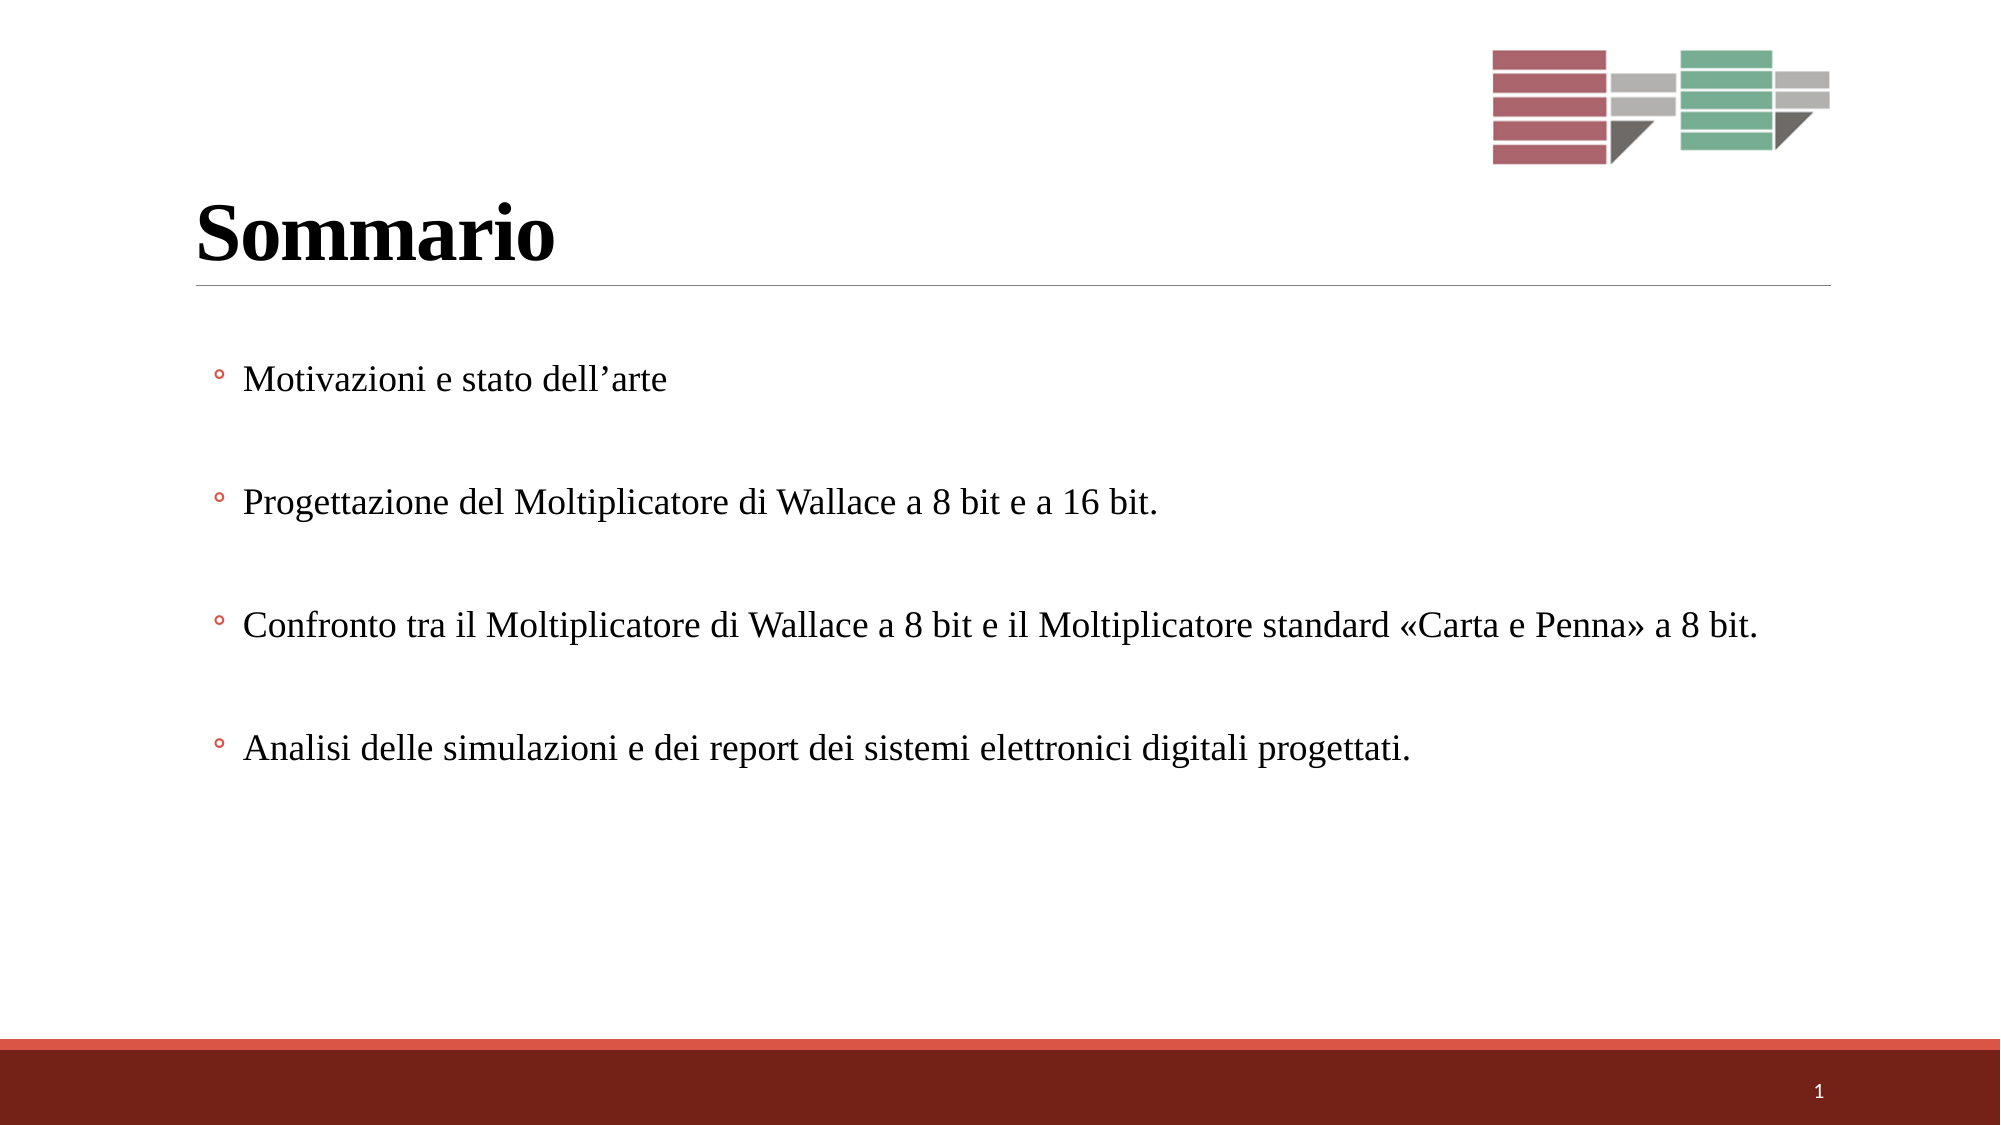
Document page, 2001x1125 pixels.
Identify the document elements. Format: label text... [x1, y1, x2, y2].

list Motivazioni e stato dell’arte Progettazione del Moltiplicatore di Wallace a 8 bit e a 16 bit. Confronto tra il Moltiplicatore di Wallace a 8 bit e il Moltiplicatore standard «Carta e Penna» a 8 bit. Analisi delle simulazioni e dei report dei sistemi elettronici digitali progettati. [180, 302, 1830, 963]
slide_number 1 [1624, 1059, 1840, 1120]
title Sommario [180, 47, 1830, 285]
